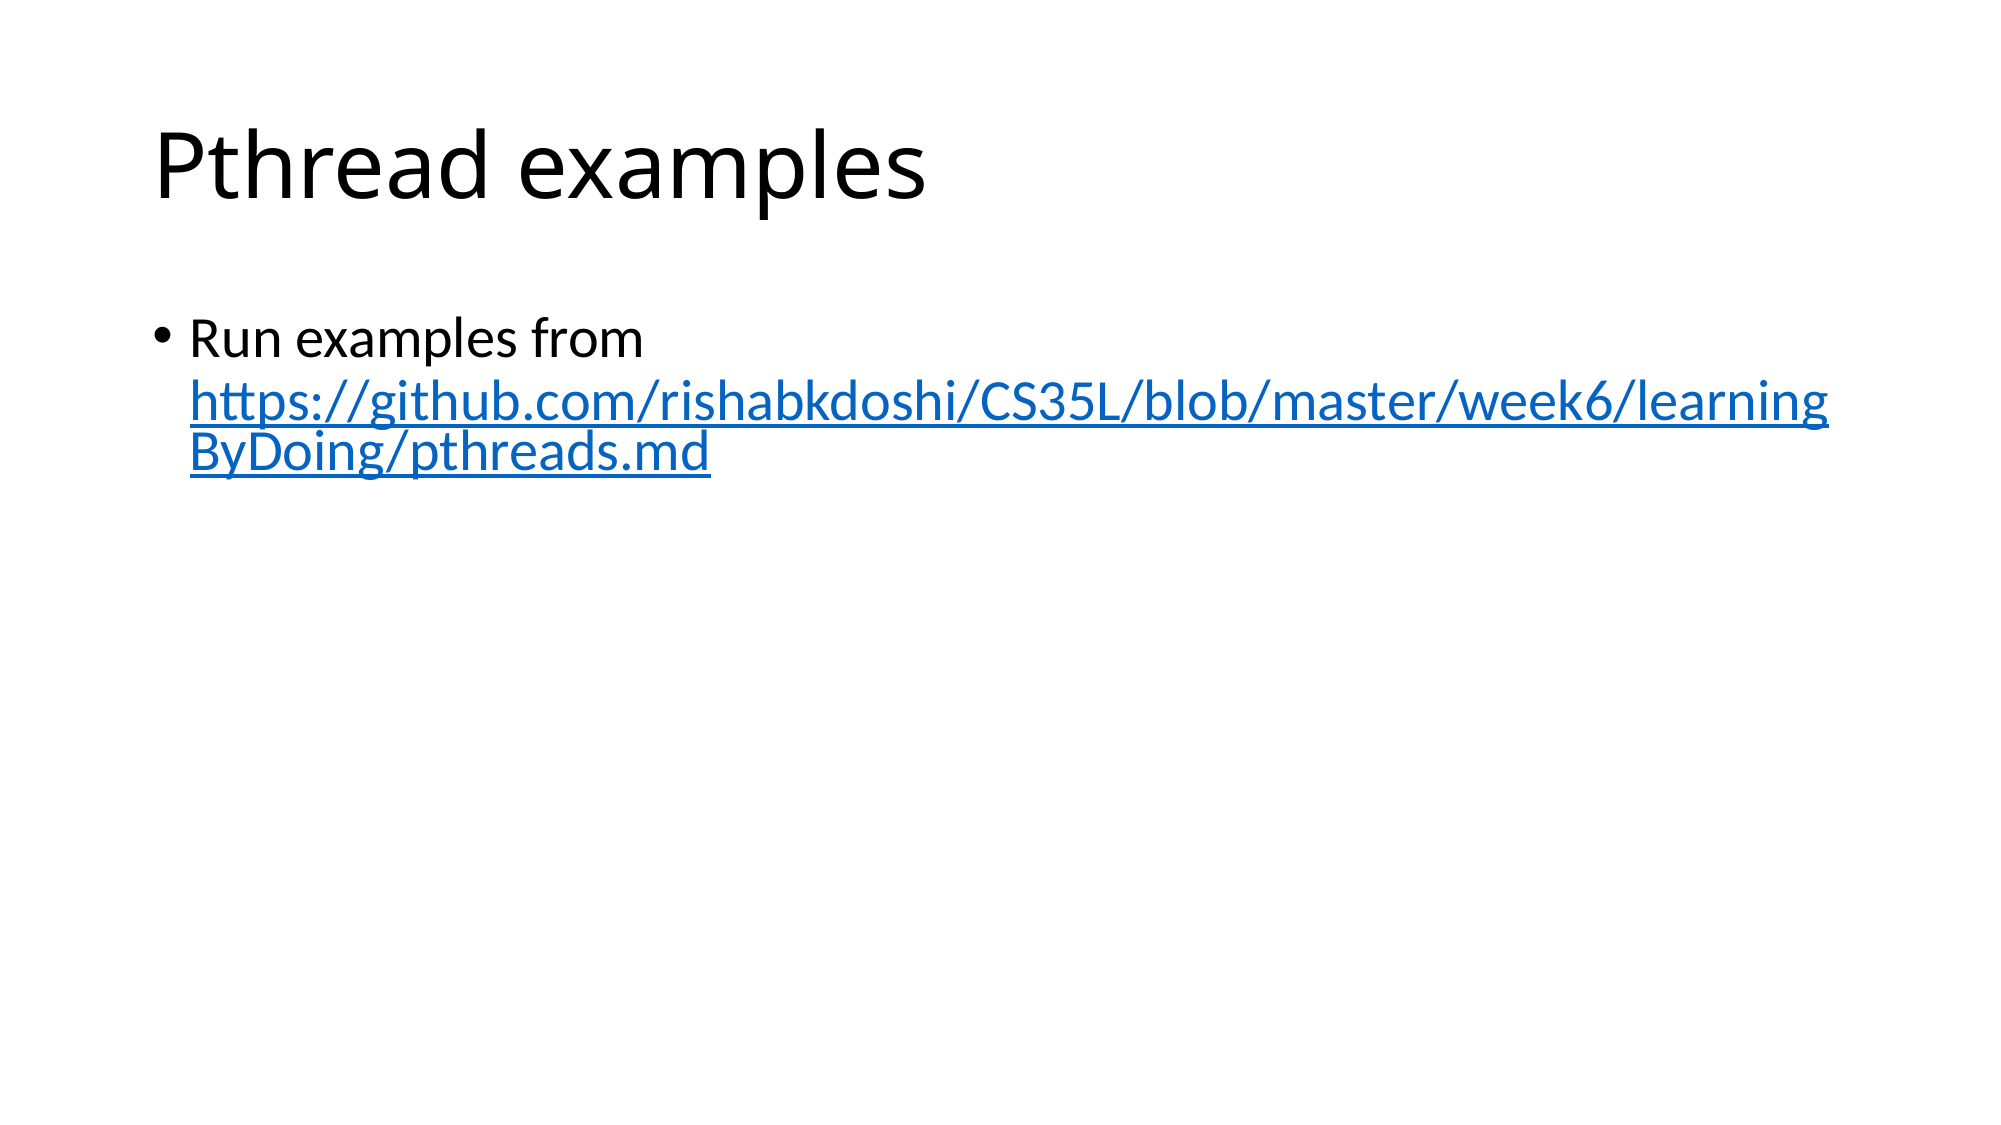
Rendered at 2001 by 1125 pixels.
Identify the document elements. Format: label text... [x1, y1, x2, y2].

title Pthread examples [137, 59, 1863, 278]
list Run examples from https://github.com/rishabkdoshi/CS35L/blob/master/week6/learningByDoing/pthreads.md [137, 299, 1863, 1014]
